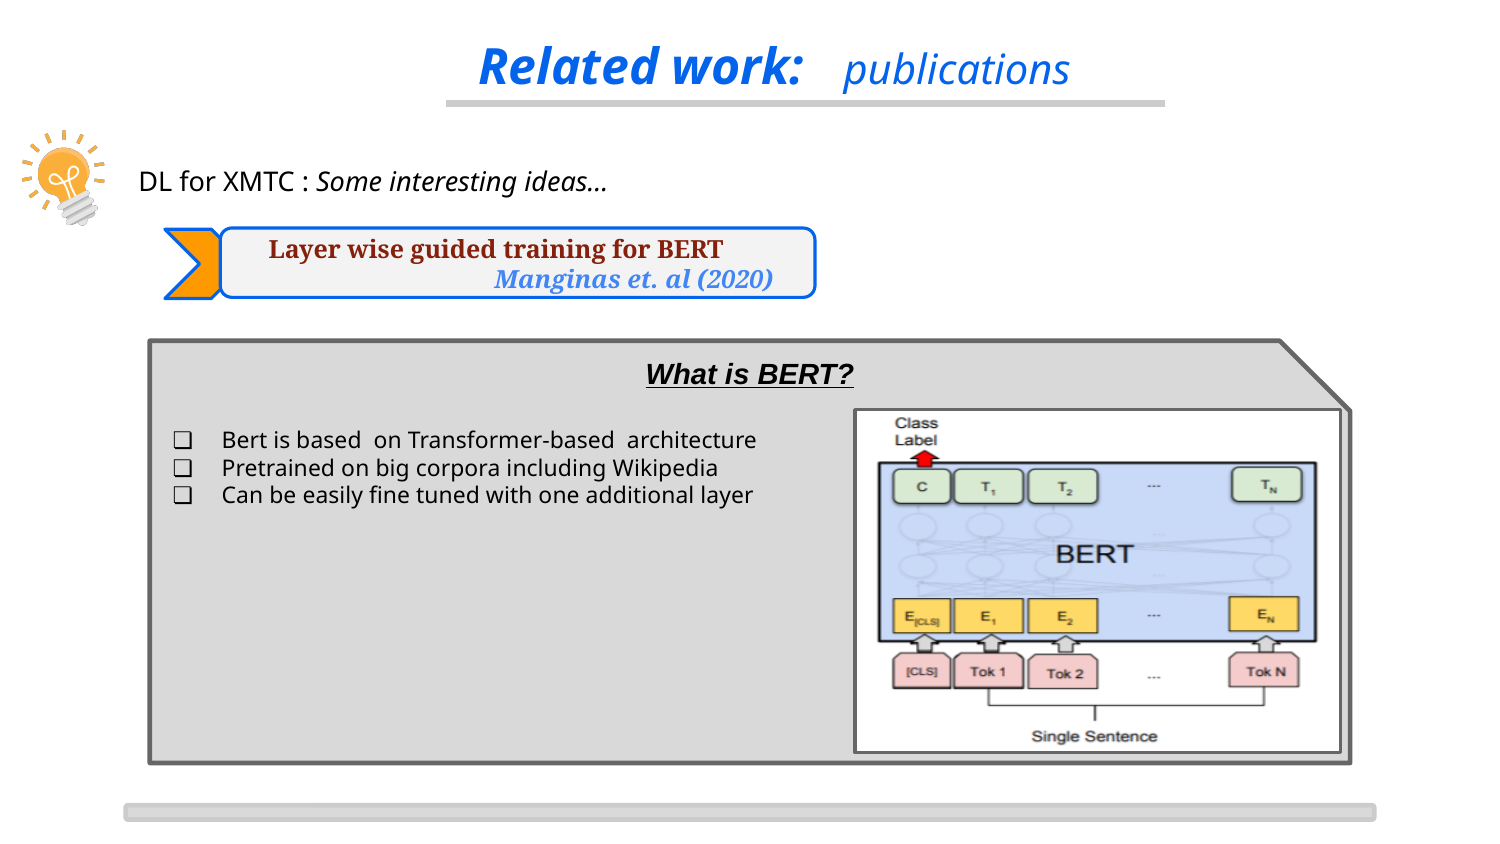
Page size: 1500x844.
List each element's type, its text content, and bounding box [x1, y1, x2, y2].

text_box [220, 227, 816, 298]
picture [9, 117, 123, 240]
text_box [164, 229, 215, 299]
text_box DL for XMTC : Some interesting ideas… [123, 153, 688, 213]
text_box Related work: publications [440, 20, 1108, 115]
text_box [131, 410, 1339, 752]
text_box [125, 805, 1375, 820]
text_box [149, 340, 1351, 764]
